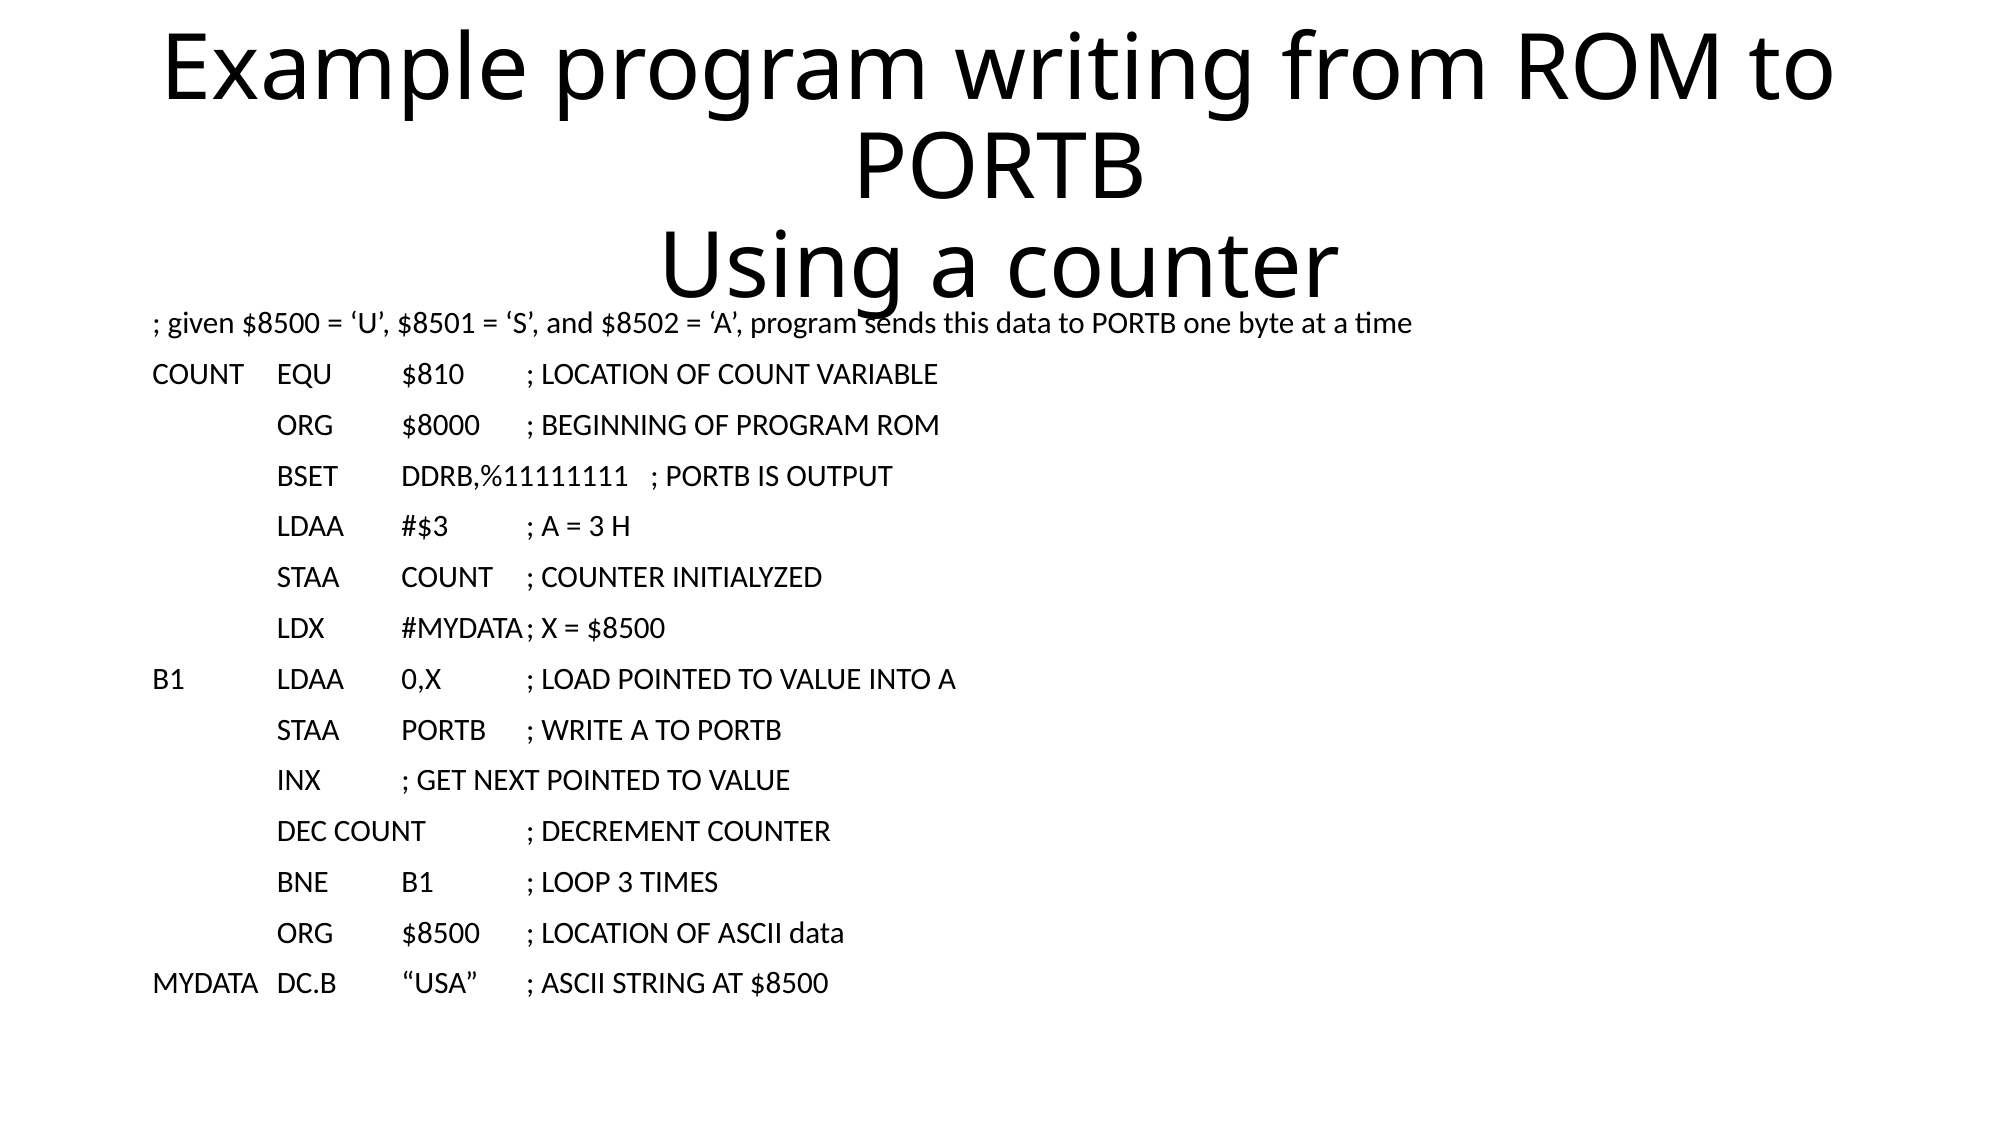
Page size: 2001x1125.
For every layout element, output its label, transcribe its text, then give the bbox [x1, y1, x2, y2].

title Example program writing from ROM to PORTB Using a counter [137, 59, 1863, 278]
list ; given $8500 = ‘U’, $8501 = ‘S’, and $8502 = ‘A’, program sends this data to PORTB one byte at a time COUNT EQU $810 ; LOCATION OF COUNT VARIABLE ORG $8000 ; BEGINNING OF PROGRAM ROM BSET DDRB,%11111111 ; PORTB IS OUTPUT LDAA #$3 ; A = 3 H STAA COUNT ; COUNTER INITIALYZED LDX #MYDATA ; X = $8500 B1 LDAA 0,X ; LOAD POINTED TO VALUE INTO A STAA PORTB ; WRITE A TO PORTB INX ; GET NEXT POINTED TO VALUE DEC COUNT ; DECREMENT COUNTER BNE B1 ; LOOP 3 TIMES ORG $8500 ; LOCATION OF ASCII data MYDATA DC.B “USA” ; ASCII STRING AT $8500 [137, 299, 1863, 1014]
